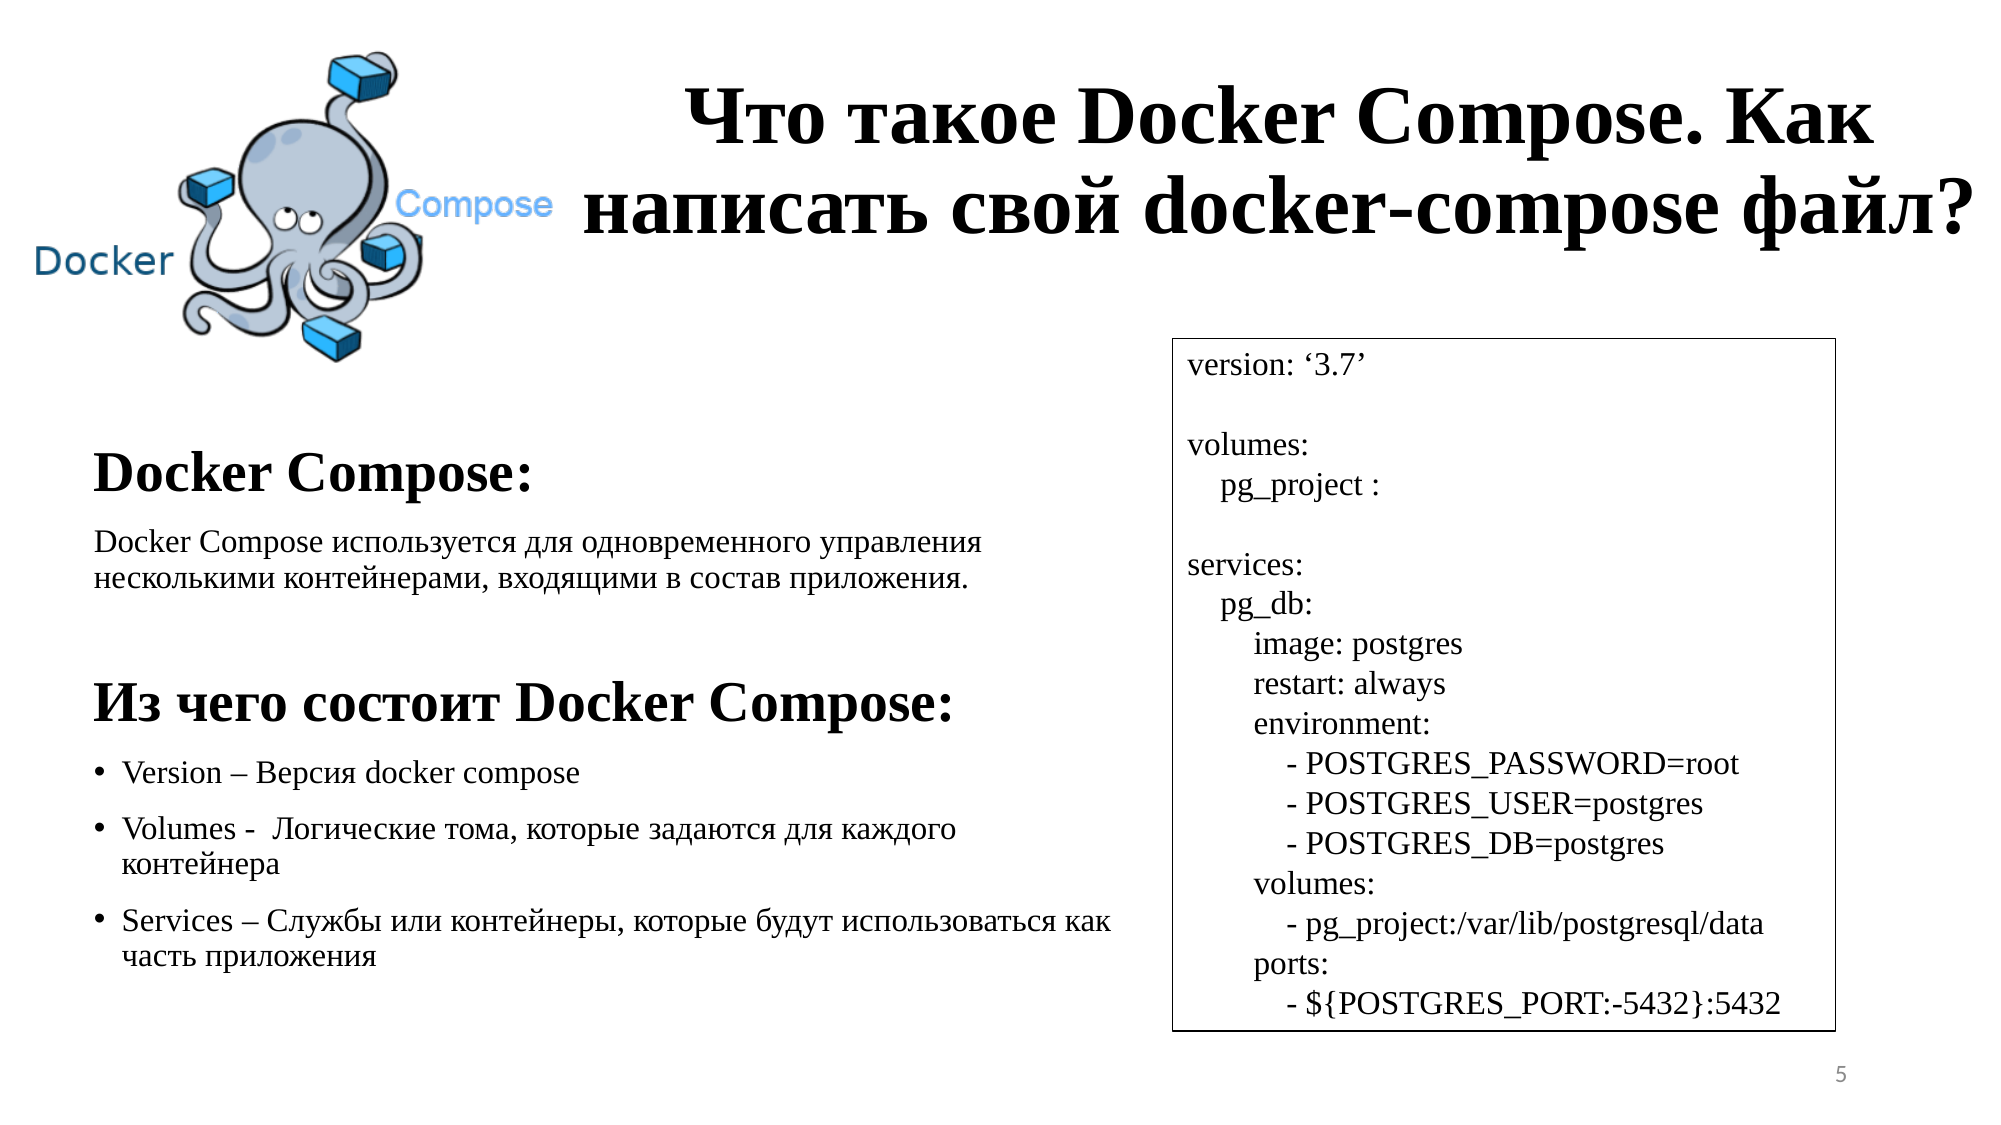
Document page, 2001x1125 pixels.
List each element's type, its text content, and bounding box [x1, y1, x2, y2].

slide_number 5 [1412, 1042, 1863, 1103]
list Docker Compose: Docker Compose используется для одновременного управления несколькими контейнерами, входящими в состав приложения. Из чего состоит Docker Compose: Version – Версия docker compose Volumes - Логические тома, которые задаются для каждого контейнера Services – Службы или контейнеры, которые будут использоваться как часть приложения [78, 434, 1139, 984]
title Что такое Docker Compose. Как написать свой docker-compose файл? [560, 0, 2000, 323]
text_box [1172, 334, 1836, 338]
picture [19, 46, 579, 369]
text_box [1172, 338, 1836, 1031]
